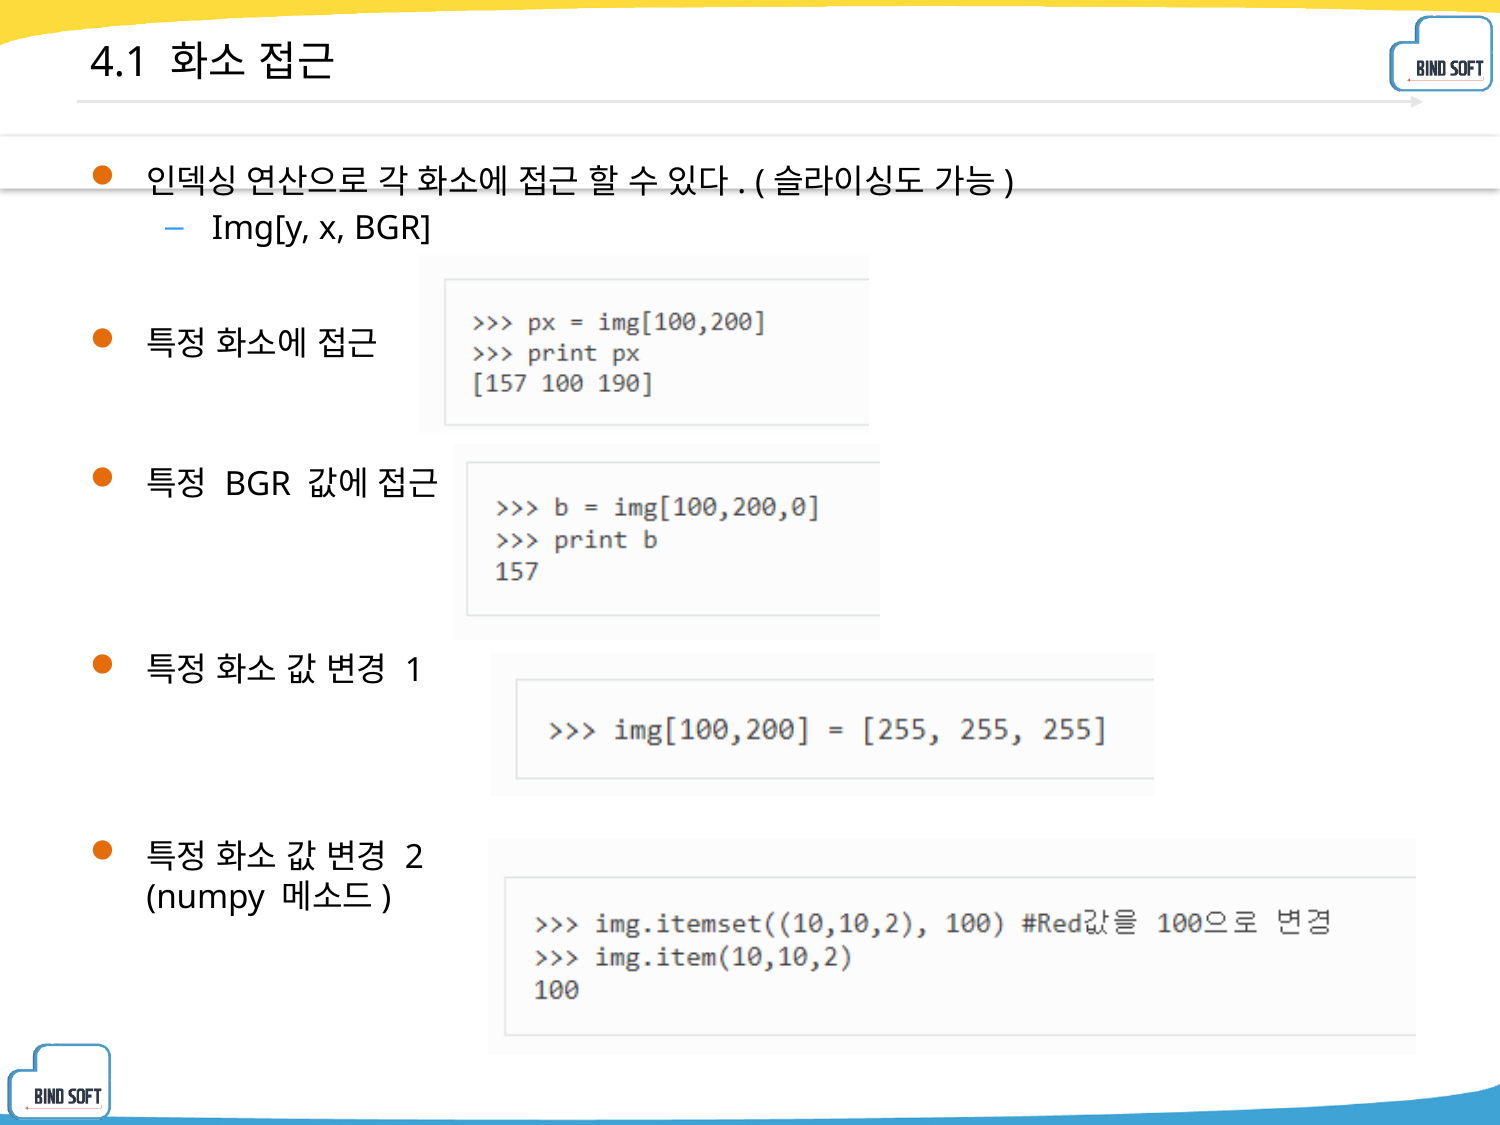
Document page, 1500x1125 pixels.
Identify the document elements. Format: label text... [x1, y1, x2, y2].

title 4.1 화소 접근 [75, 11, 1425, 108]
picture [0, 0, 1500, 96]
picture [488, 838, 1416, 1055]
list 인덱싱 연산으로 각 화소에 접근 할 수 있다. (슬라이싱도 가능) Img[y, x, BGR] 특정 화소에 접근 특정 BGR 값에 접근 특정 화소 값 변경 1 특정 화소 값 변경 2 (numpy 메소드) [75, 152, 1425, 1055]
picture [489, 653, 1154, 796]
picture [418, 255, 870, 433]
picture [454, 444, 881, 641]
picture [0, 1003, 1500, 1125]
